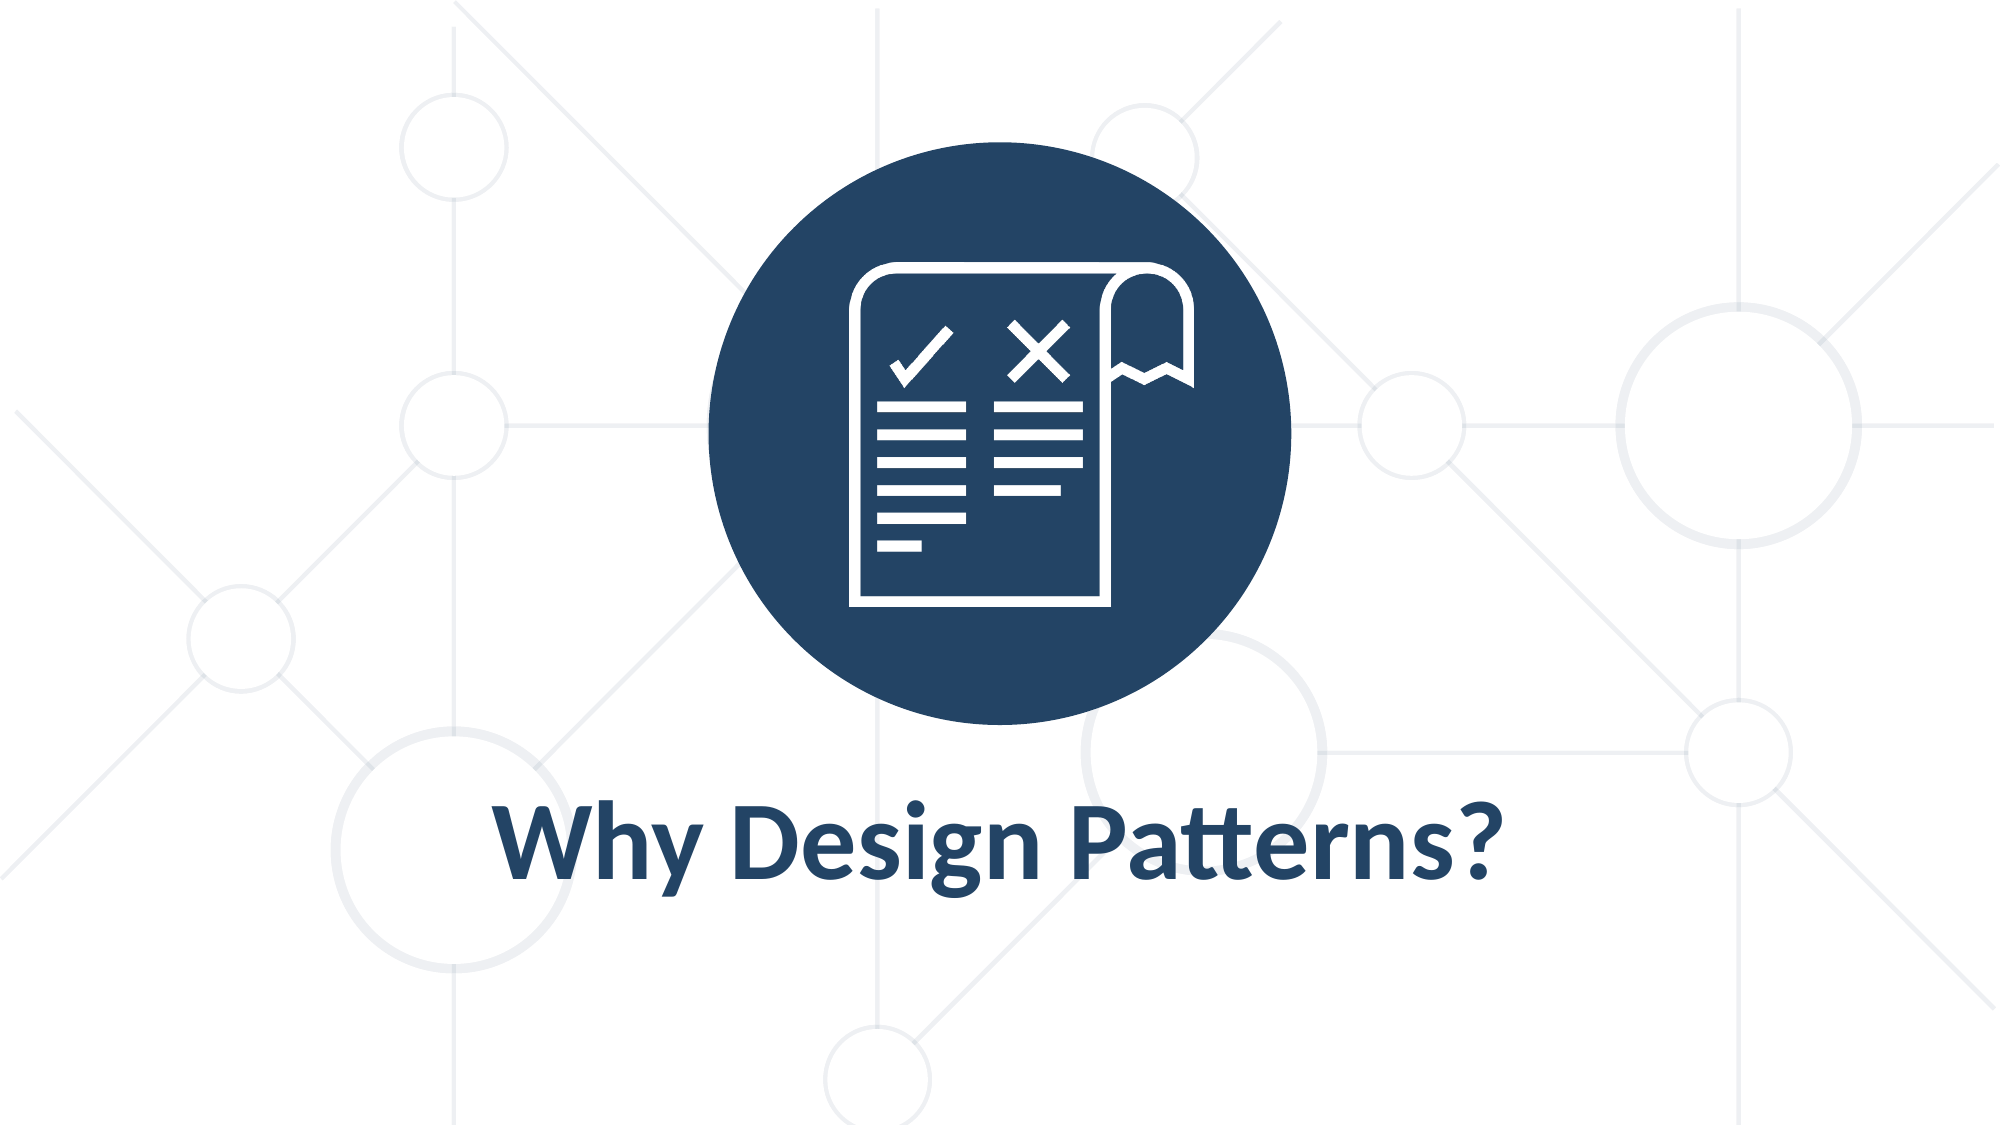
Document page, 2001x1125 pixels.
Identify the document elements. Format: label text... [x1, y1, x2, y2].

title Why Design Patterns? [100, 771, 1900, 898]
picture [849, 262, 1194, 607]
